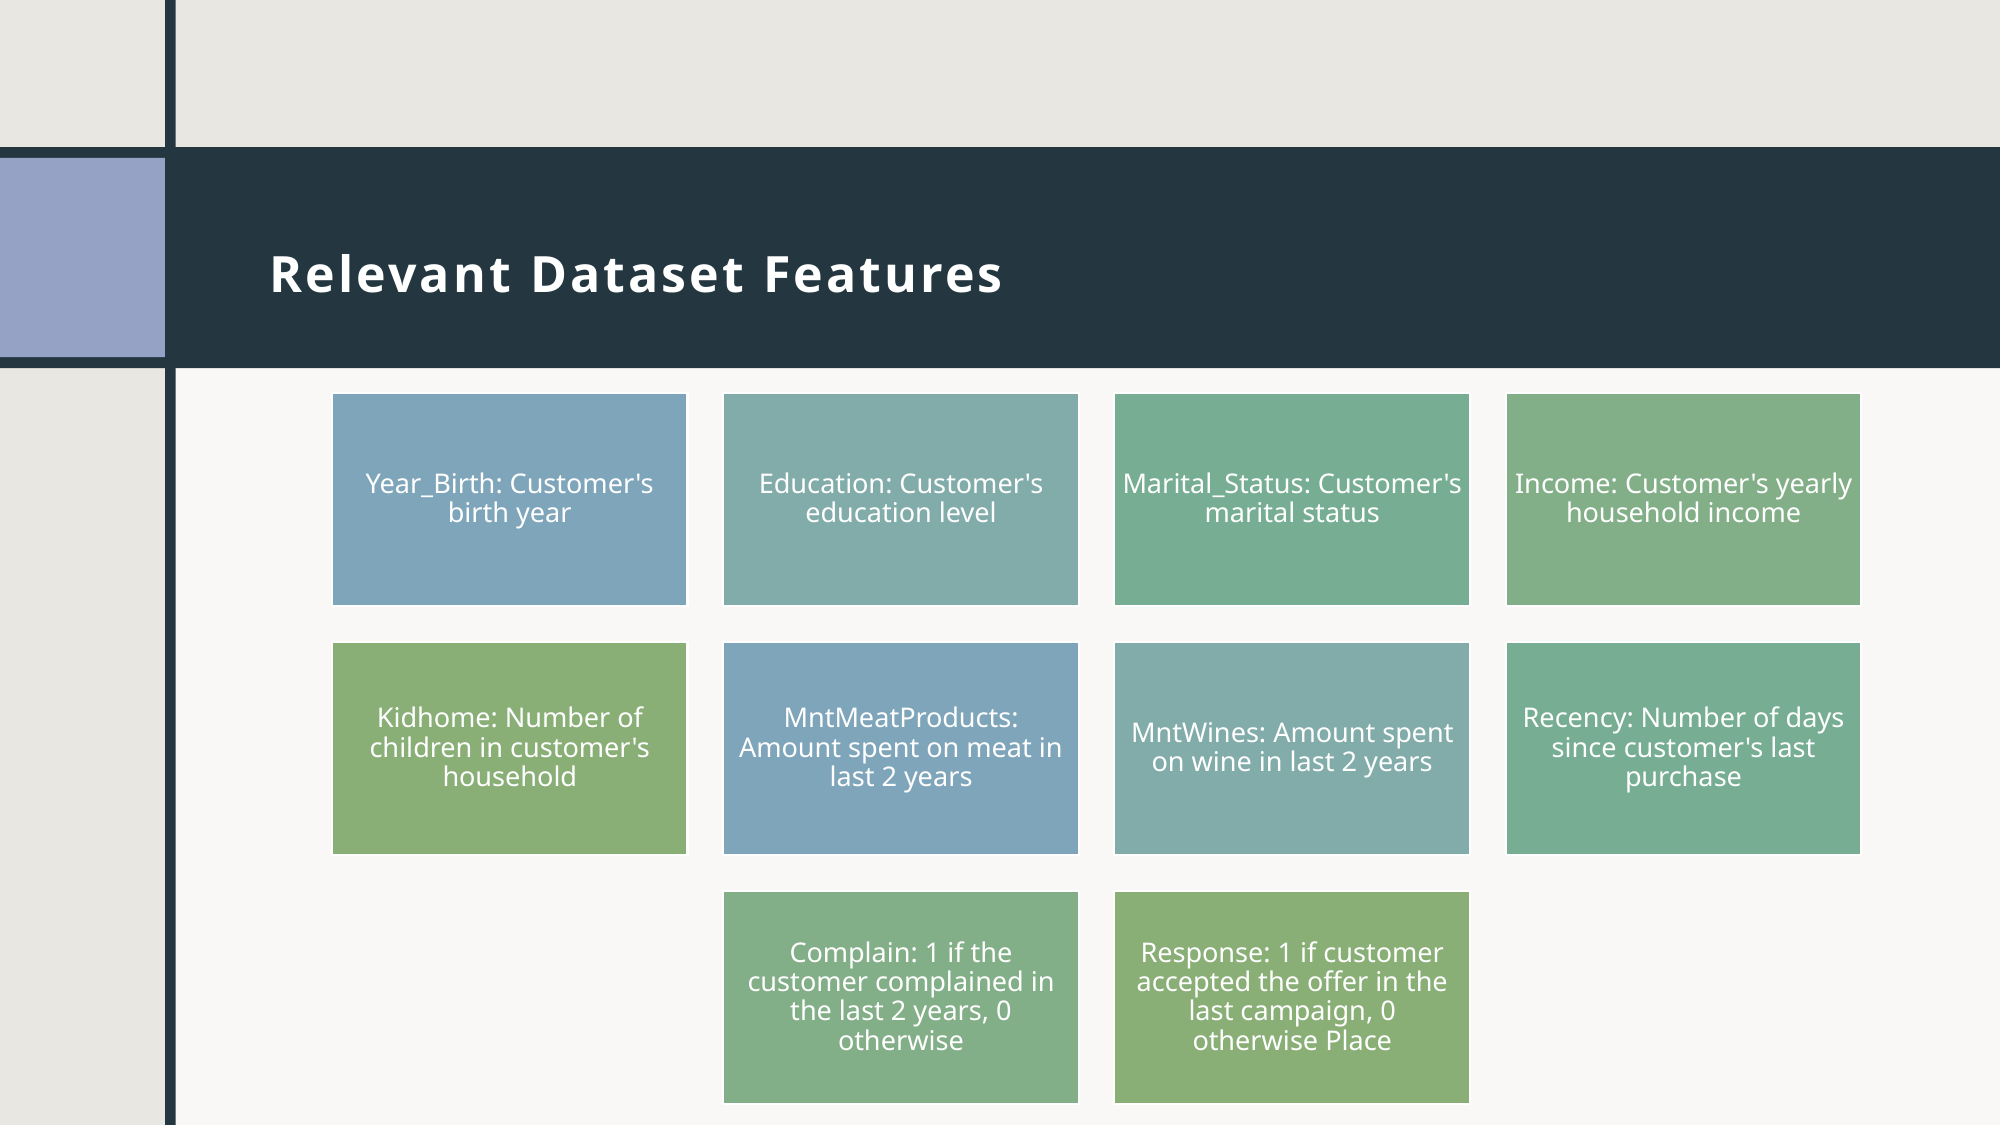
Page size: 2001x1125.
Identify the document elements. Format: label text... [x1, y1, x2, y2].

text_box [0, 157, 164, 358]
text_box [164, 0, 177, 1125]
title Relevant Dataset Features [251, 171, 1895, 341]
text_box [0, 0, 164, 146]
text_box [0, 369, 164, 1125]
text_box [177, 146, 2000, 369]
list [213, 392, 1980, 1105]
text_box [177, 0, 2000, 146]
text_box [177, 369, 2000, 1125]
text_box [0, 146, 164, 157]
text_box [0, 358, 164, 369]
